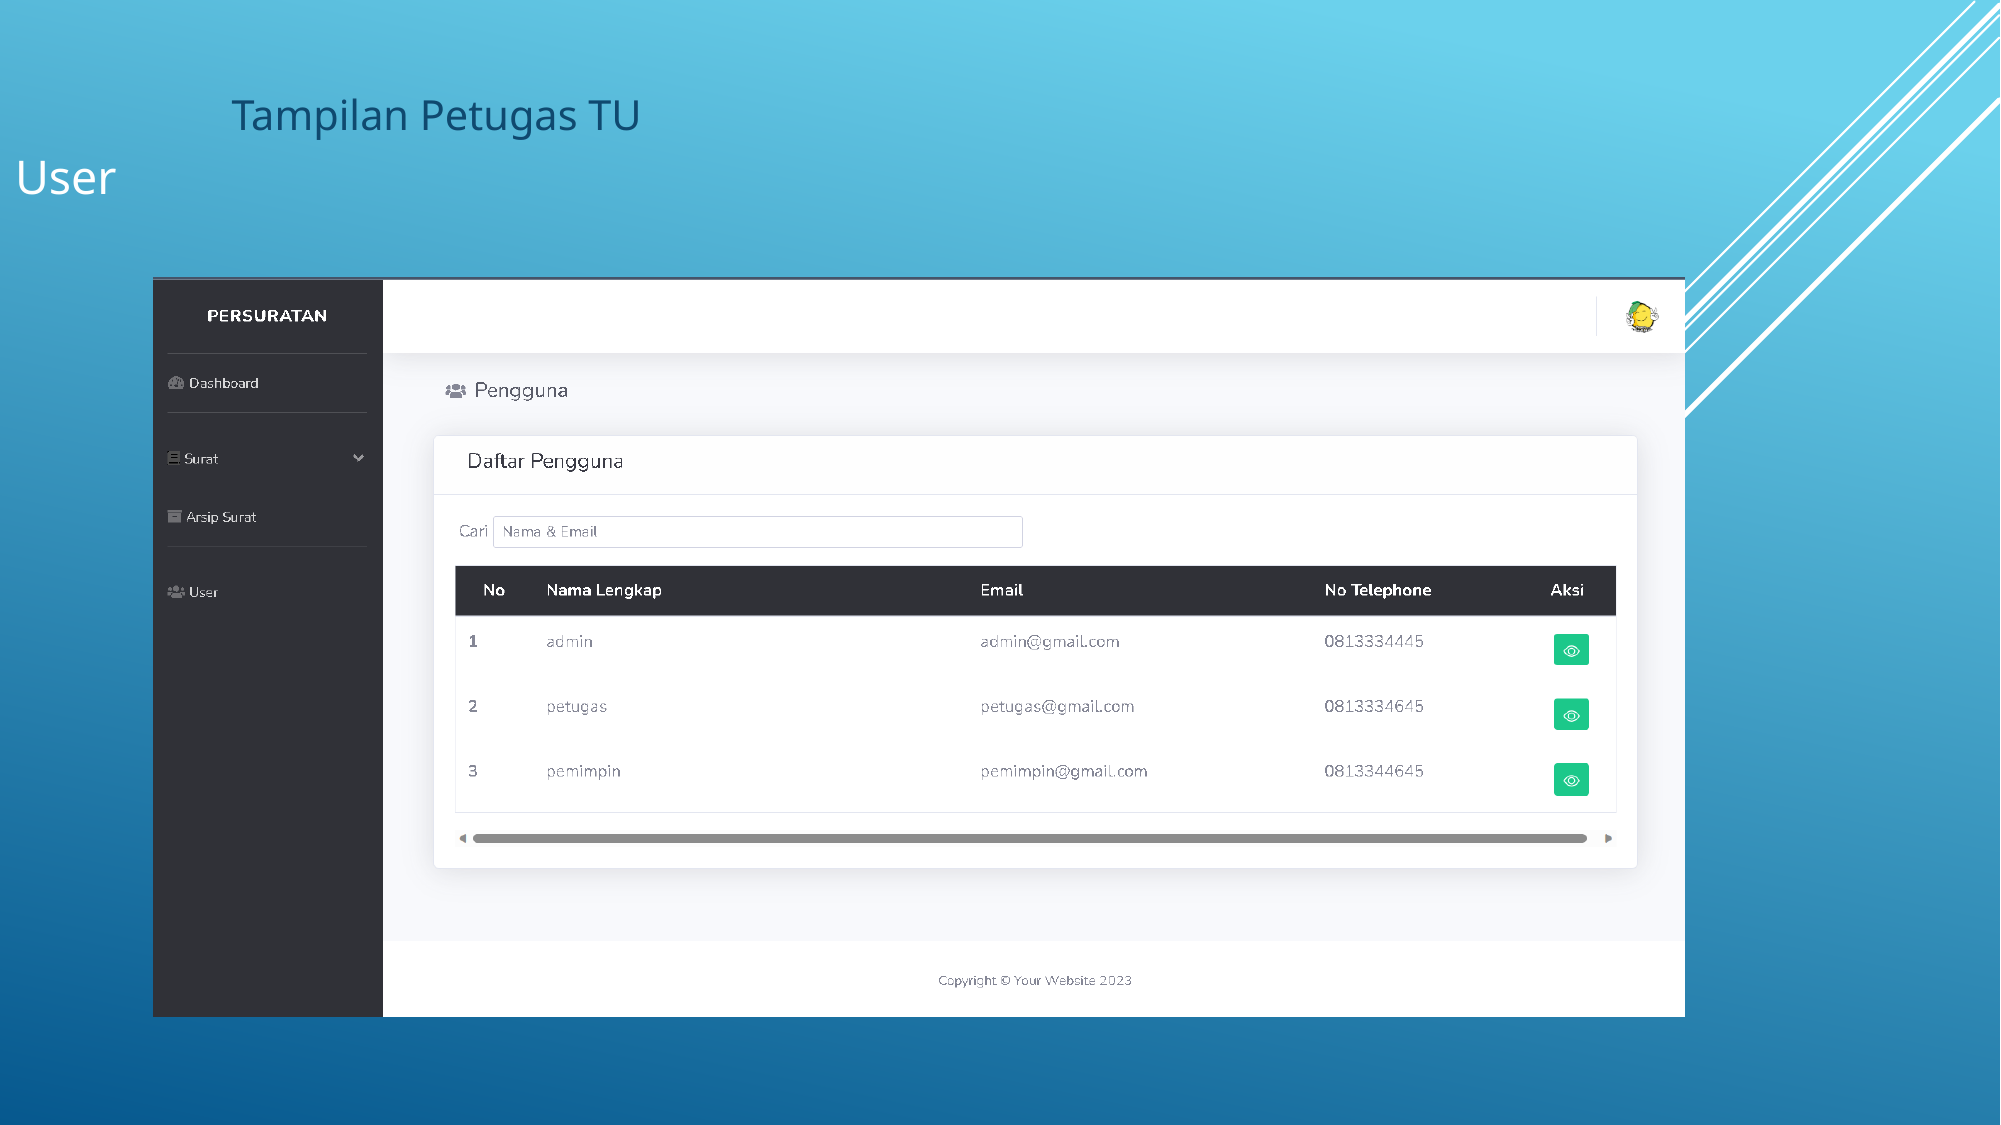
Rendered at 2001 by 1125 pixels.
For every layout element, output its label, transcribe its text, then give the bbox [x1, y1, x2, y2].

text_box User [0, 146, 1038, 213]
picture [152, 276, 1685, 1017]
subtitle Tampilan Petugas TU [216, 81, 1717, 147]
